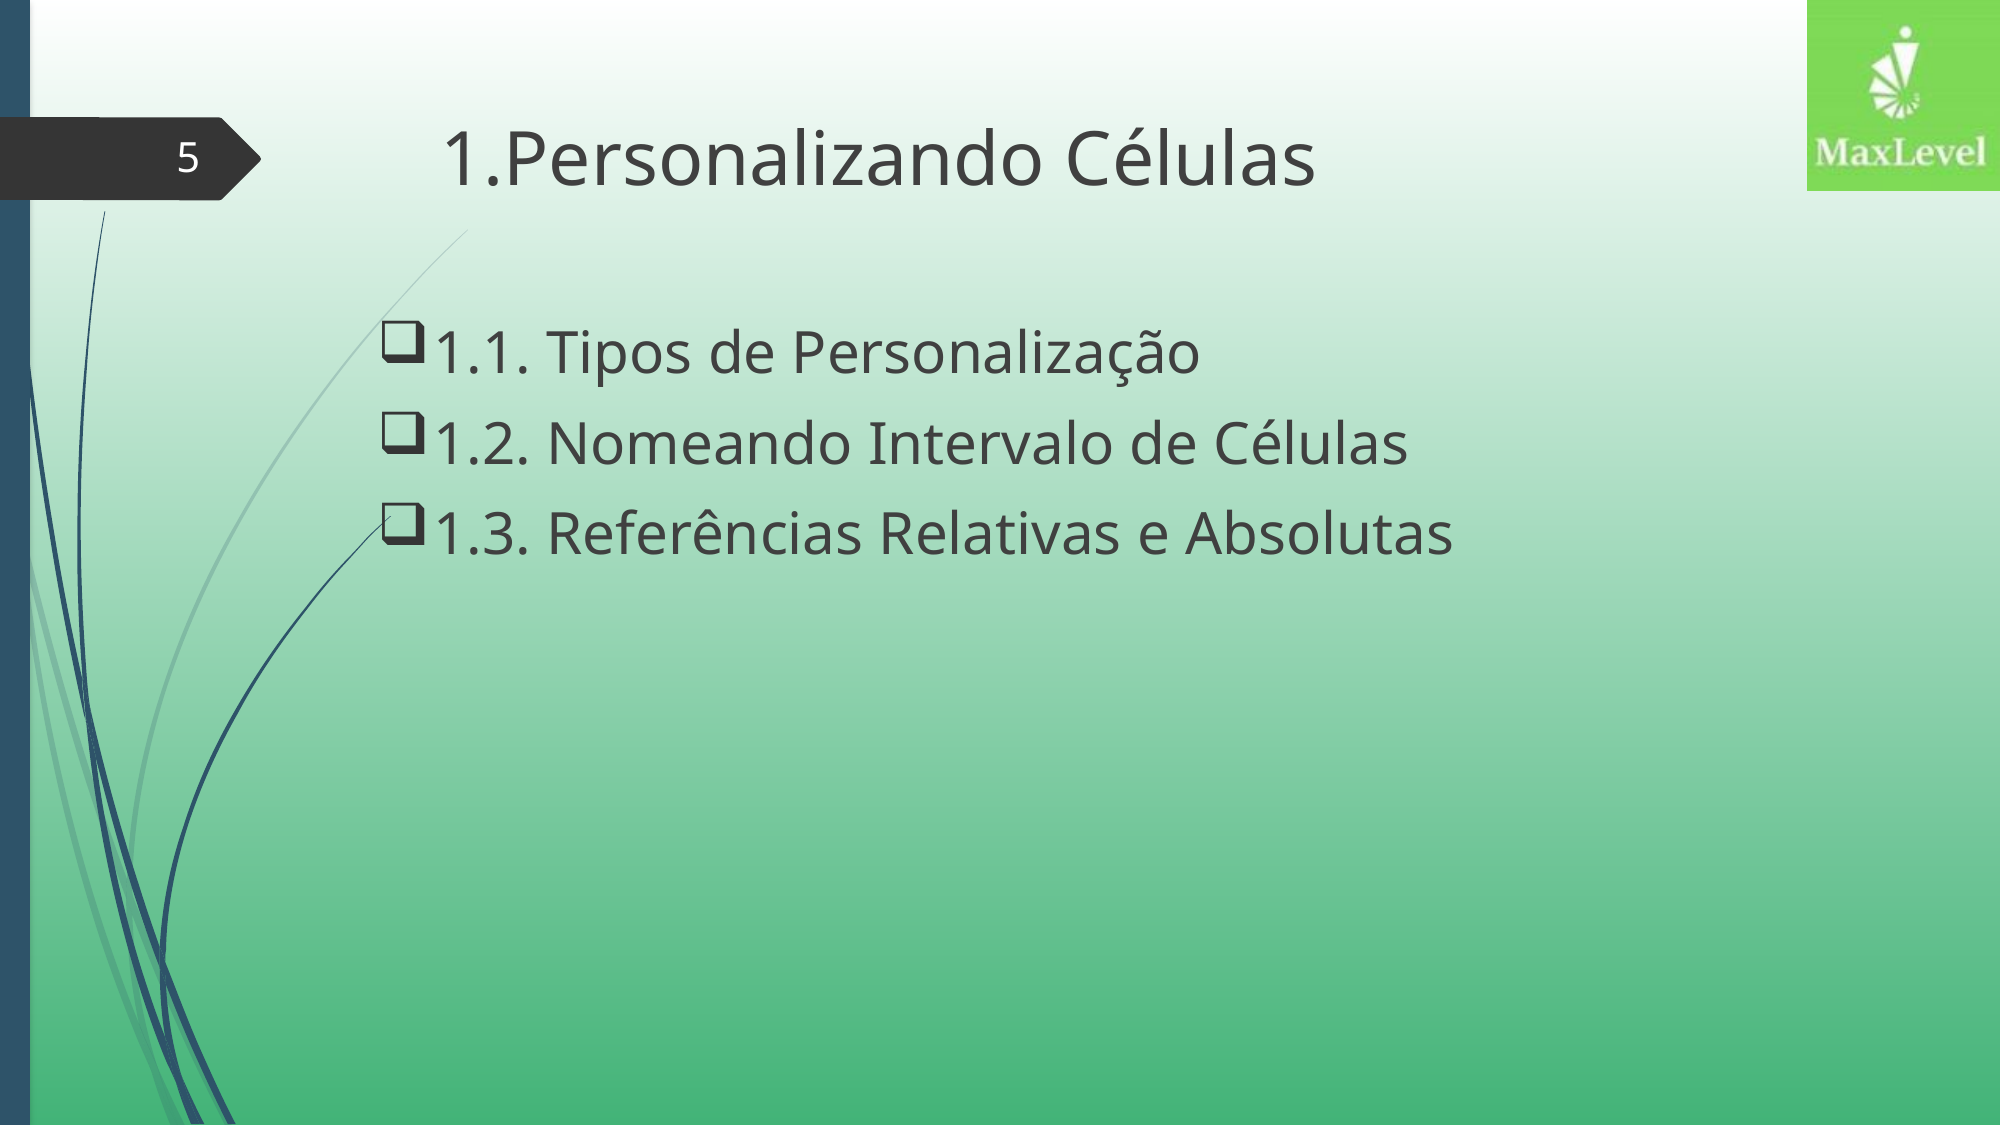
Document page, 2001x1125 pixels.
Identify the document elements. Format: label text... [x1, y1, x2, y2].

slide_number 5 [87, 129, 216, 190]
list 1.1. Tipos de Personalização 1.2. Nomeando Intervalo de Células 1.3. Referências Relativas e Absolutas [362, 307, 1807, 1030]
picture [1807, 0, 2000, 191]
title 1.Personalizando Células [425, 102, 1888, 313]
